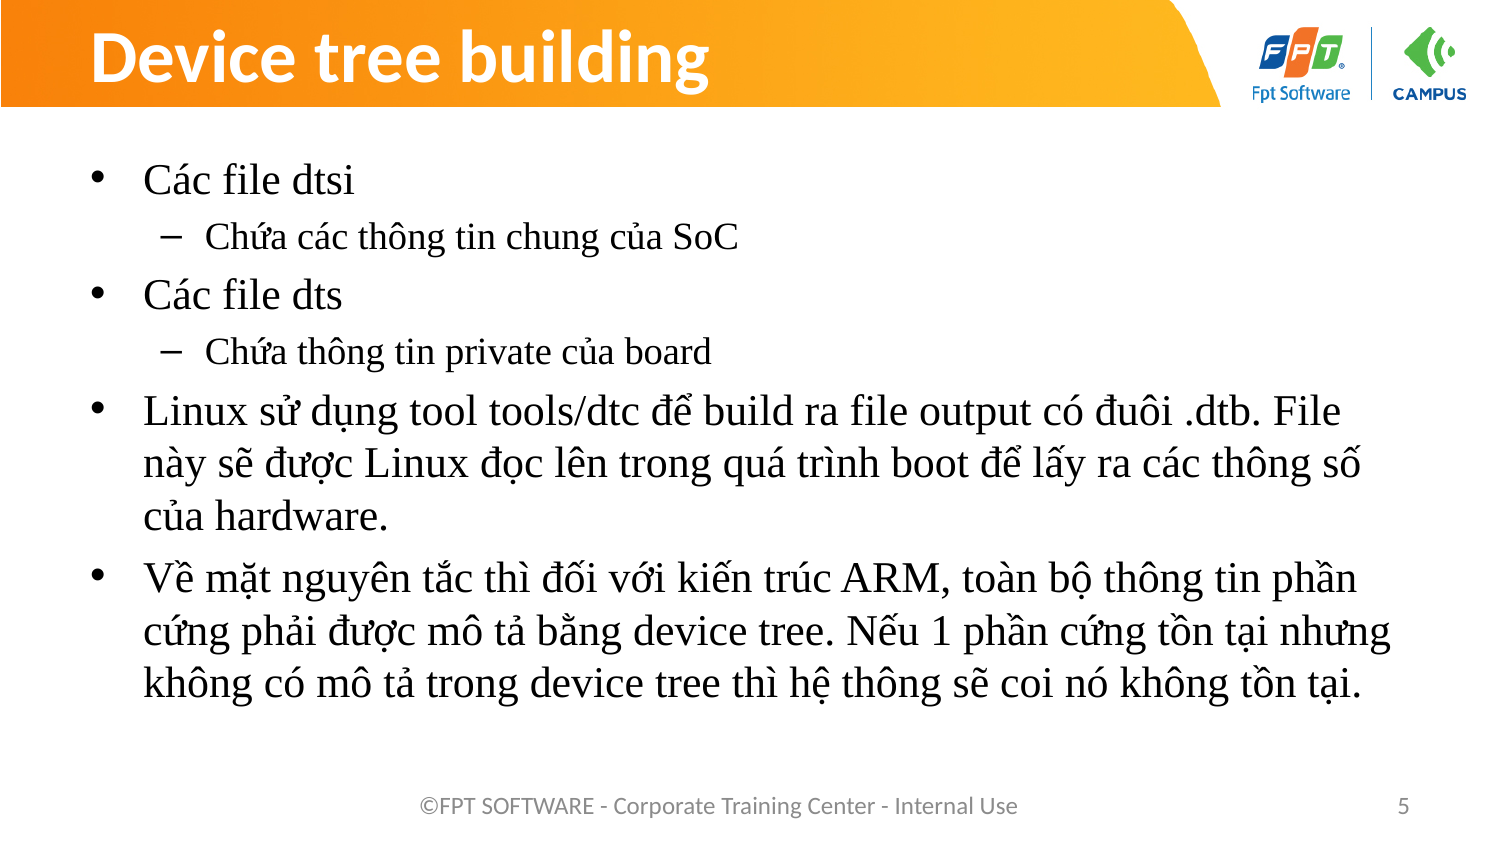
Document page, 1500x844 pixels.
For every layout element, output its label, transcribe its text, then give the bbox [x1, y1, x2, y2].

slide_number 5 [1074, 782, 1425, 827]
list Các file dtsi Chứa các thông tin chung của SoC Các file dts Chứa thông tin private của board Linux sử dụng tool tools/dtc để build ra file output có đuôi .dtb. File này sẽ được Linux đọc lên trong quá trình boot để lấy ra các thông số của hardware. Về mặt nguyên tắc thì đối với kiến trúc ARM, toàn bộ thông tin phần cứng phải được mô tả bằng device tree. Nếu 1 phần cứng tồn tại nhưng không có mô tả trong device tree thì hệ thông sẽ coi nó không tồn tại. [75, 142, 1425, 754]
footer ©FPT SOFTWARE - Corporate Training Center - Internal Use [395, 782, 1043, 827]
picture [1, 0, 1499, 844]
title Device tree building [75, 0, 1176, 106]
